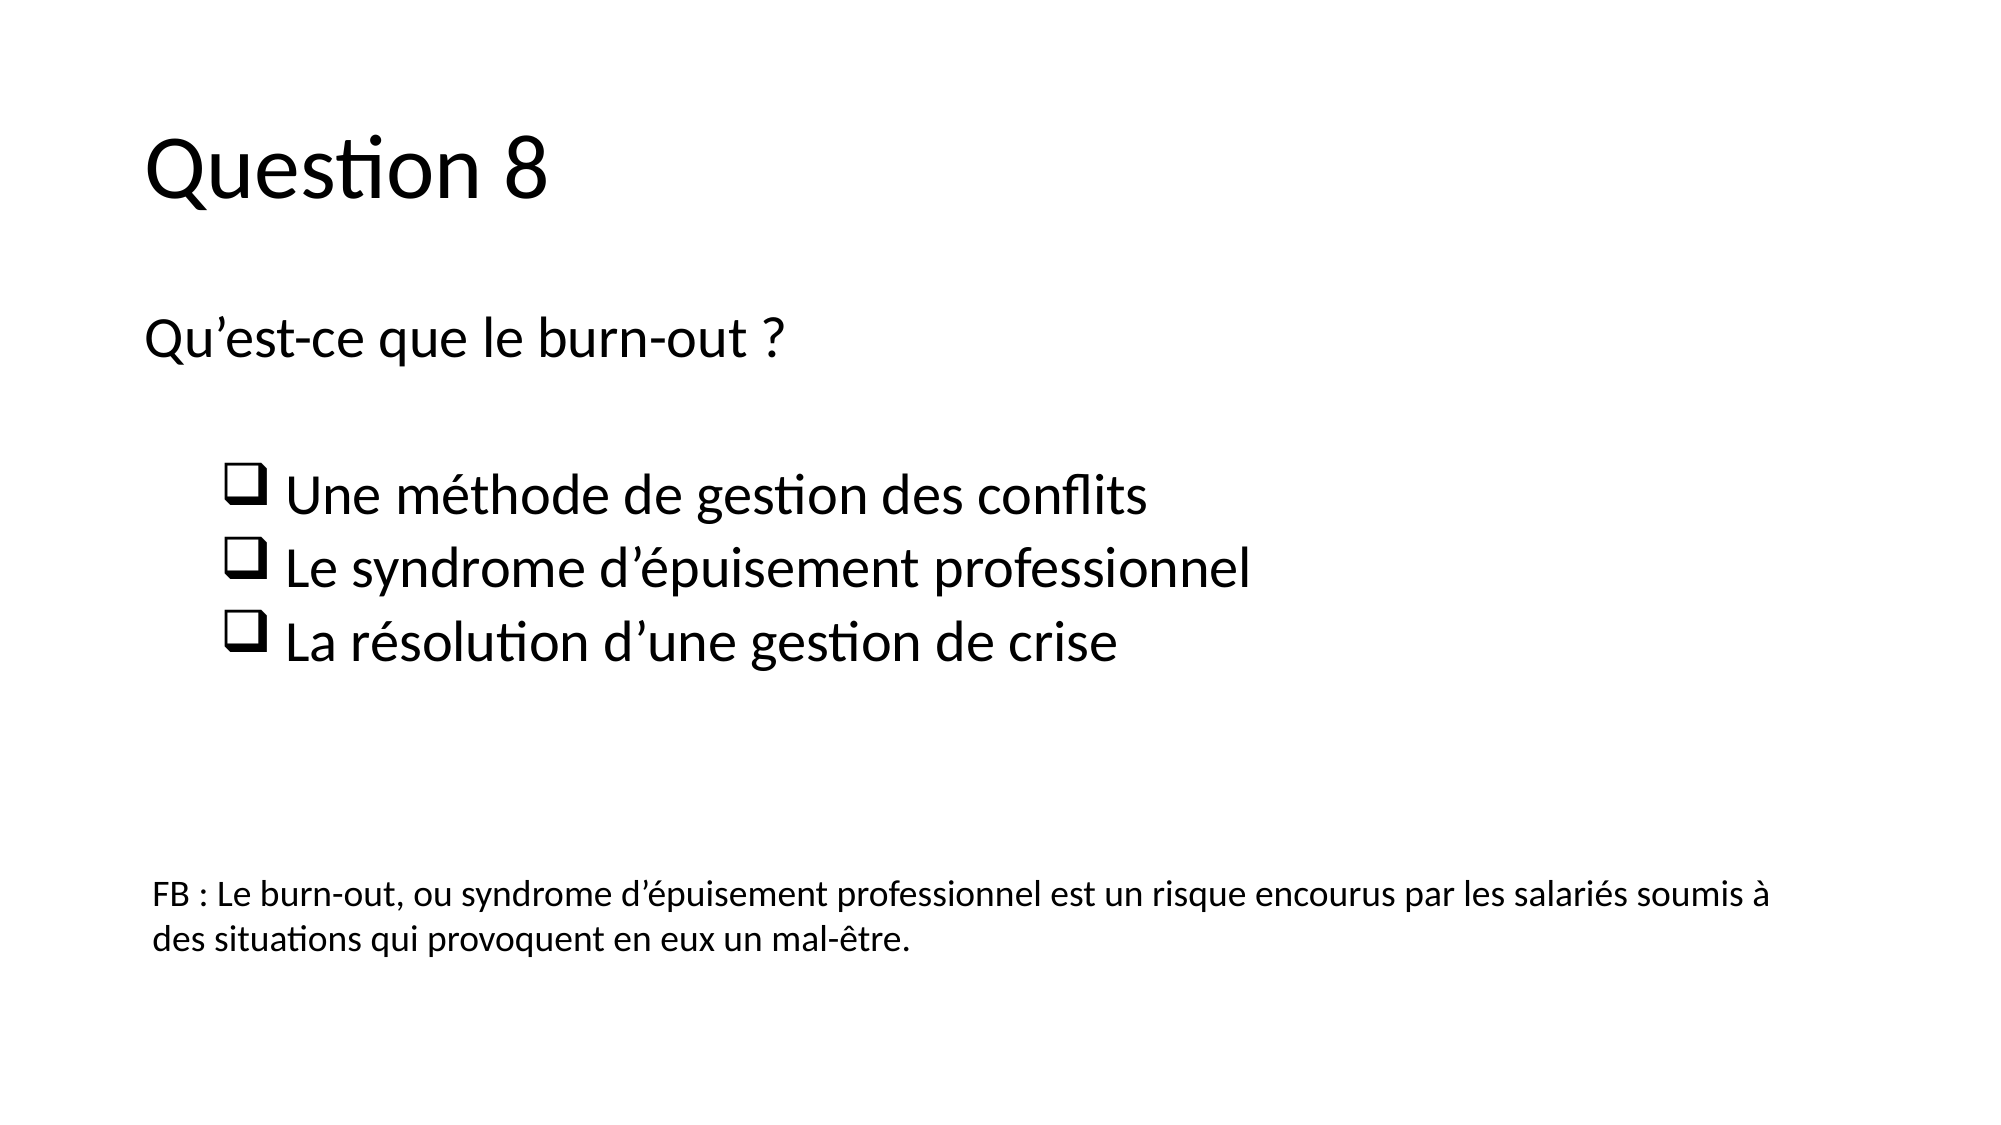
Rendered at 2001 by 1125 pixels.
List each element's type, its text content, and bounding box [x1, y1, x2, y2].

title Question 8 [136, 59, 1863, 278]
list Qu’est-ce que le burn-out ? Une méthode de gestion des conflits Le syndrome d’épuisement professionnel La résolution d’une gestion de crise [136, 298, 1863, 1014]
text_box FB : Le burn-out, ou syndrome d’épuisement professionnel est un risque encourus par les salariés soumis à des situations qui provoquent en eux un mal-être. [144, 861, 1797, 967]
